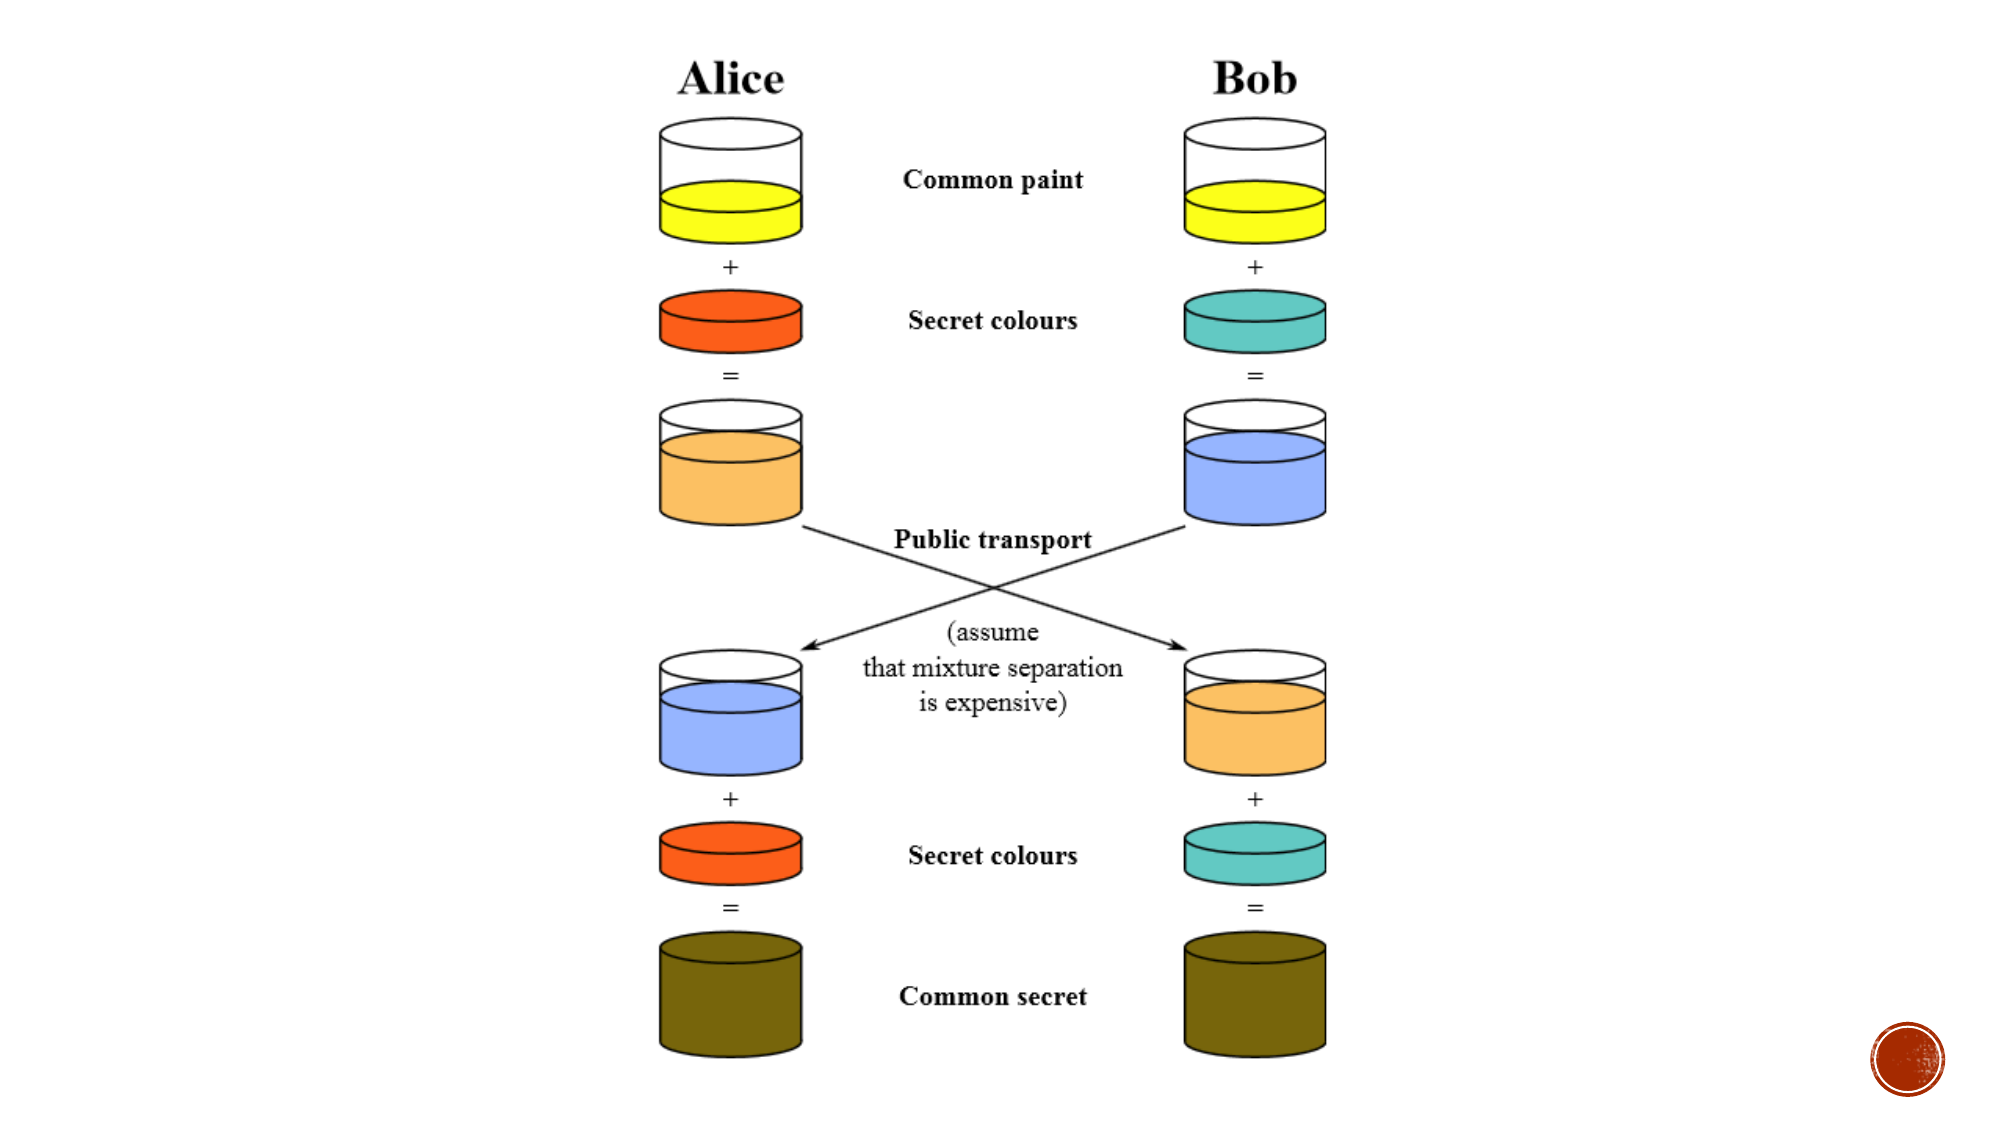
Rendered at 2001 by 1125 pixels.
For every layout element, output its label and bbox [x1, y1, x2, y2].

picture [639, 43, 1361, 1082]
